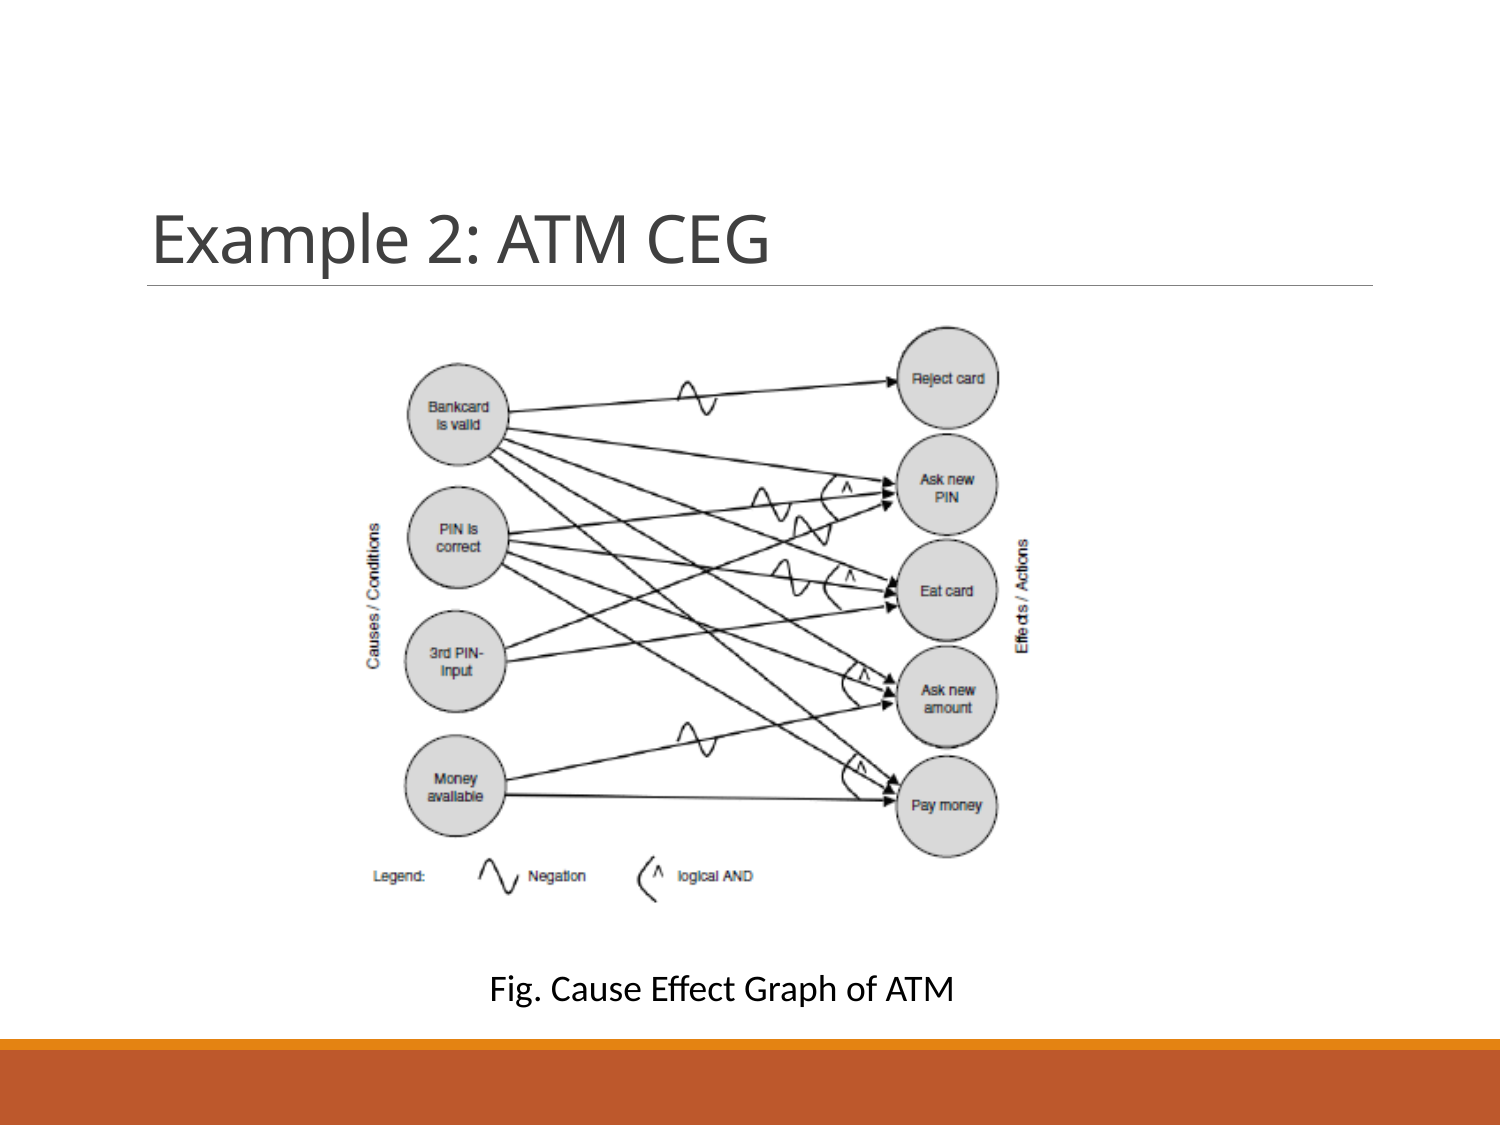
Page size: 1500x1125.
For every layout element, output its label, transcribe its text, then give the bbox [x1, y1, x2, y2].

text_box Fig. Cause Effect Graph of ATM [474, 956, 1075, 1017]
title Example 2: ATM CEG [135, 47, 1373, 285]
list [325, 324, 1063, 917]
